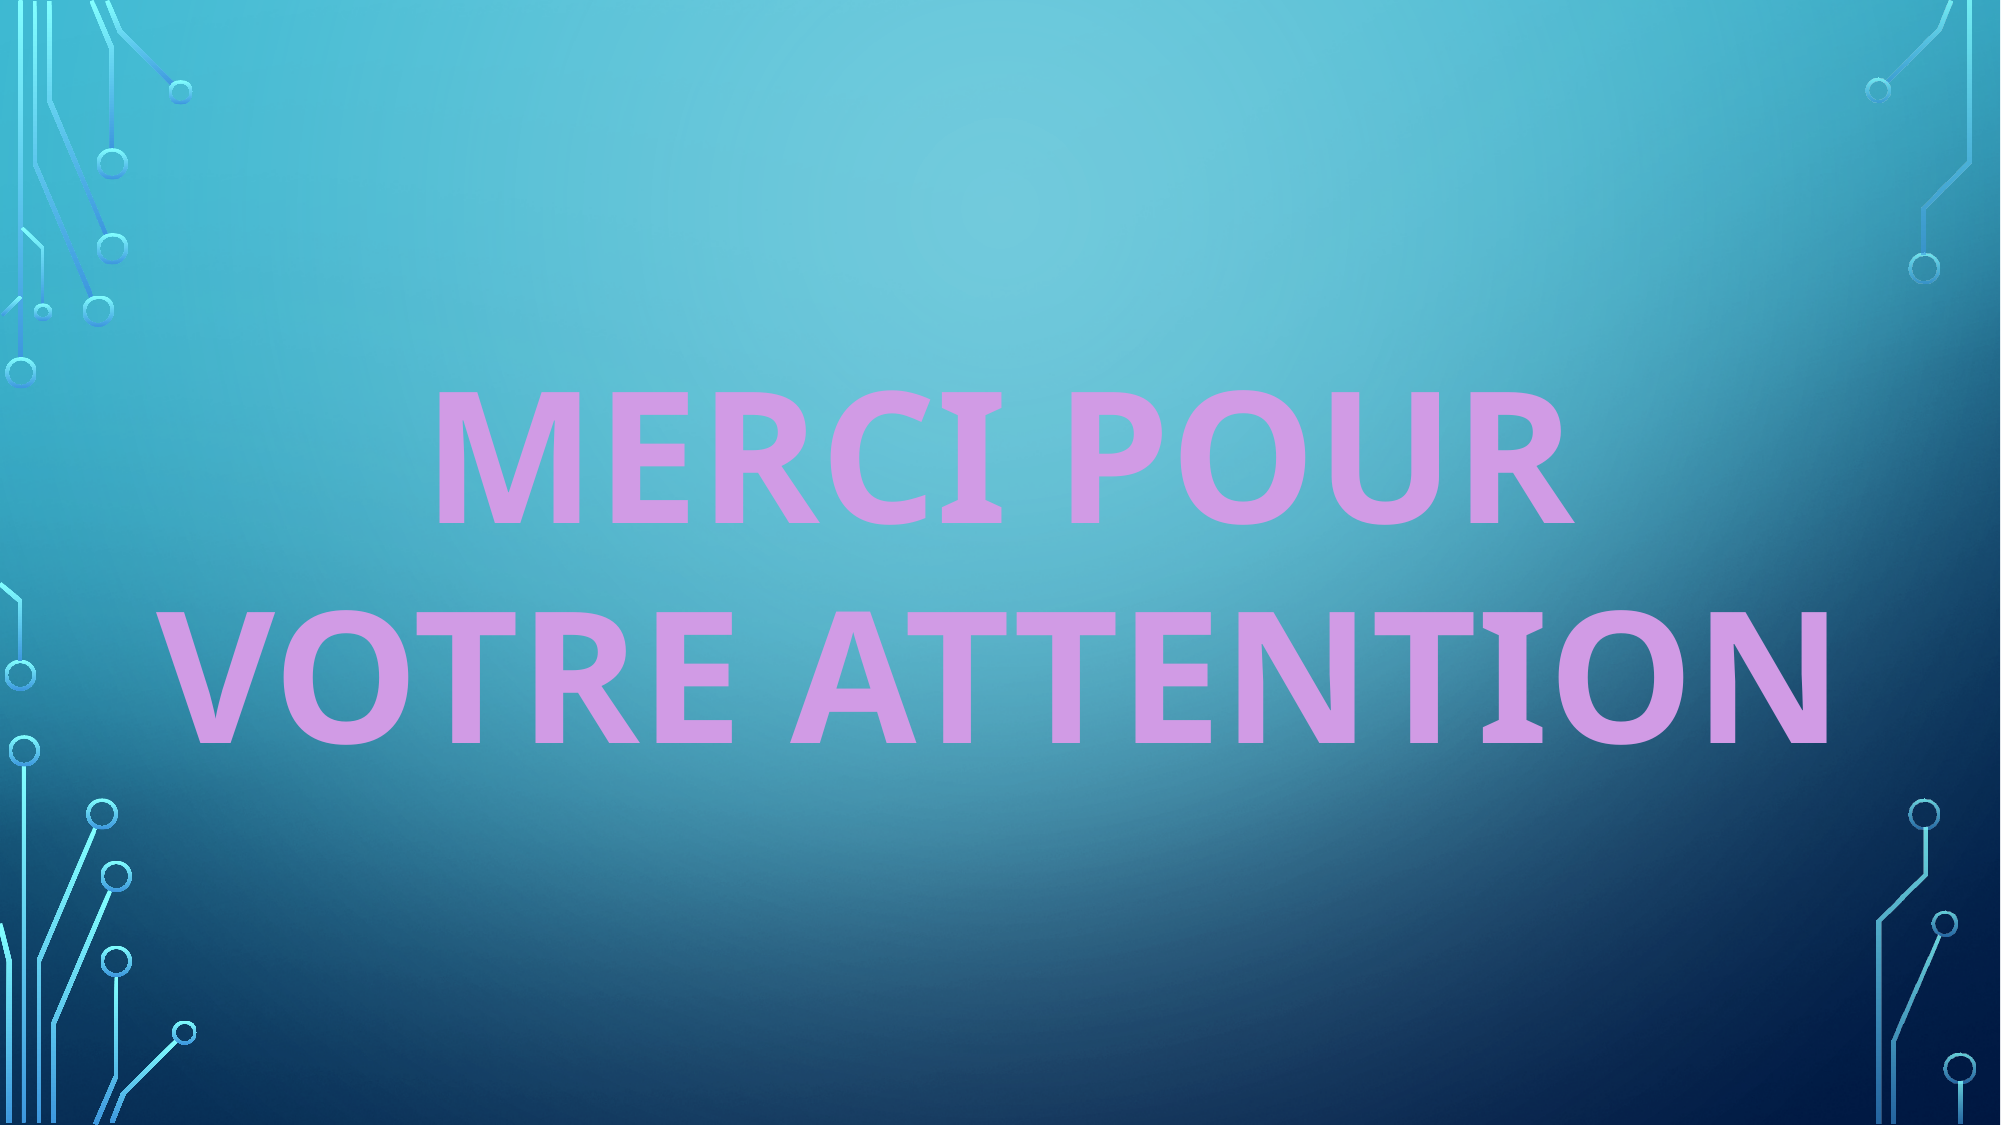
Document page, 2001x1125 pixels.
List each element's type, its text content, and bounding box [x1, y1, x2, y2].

text_box MERCI POUR VOTRE ATTENTION [141, 332, 1859, 788]
